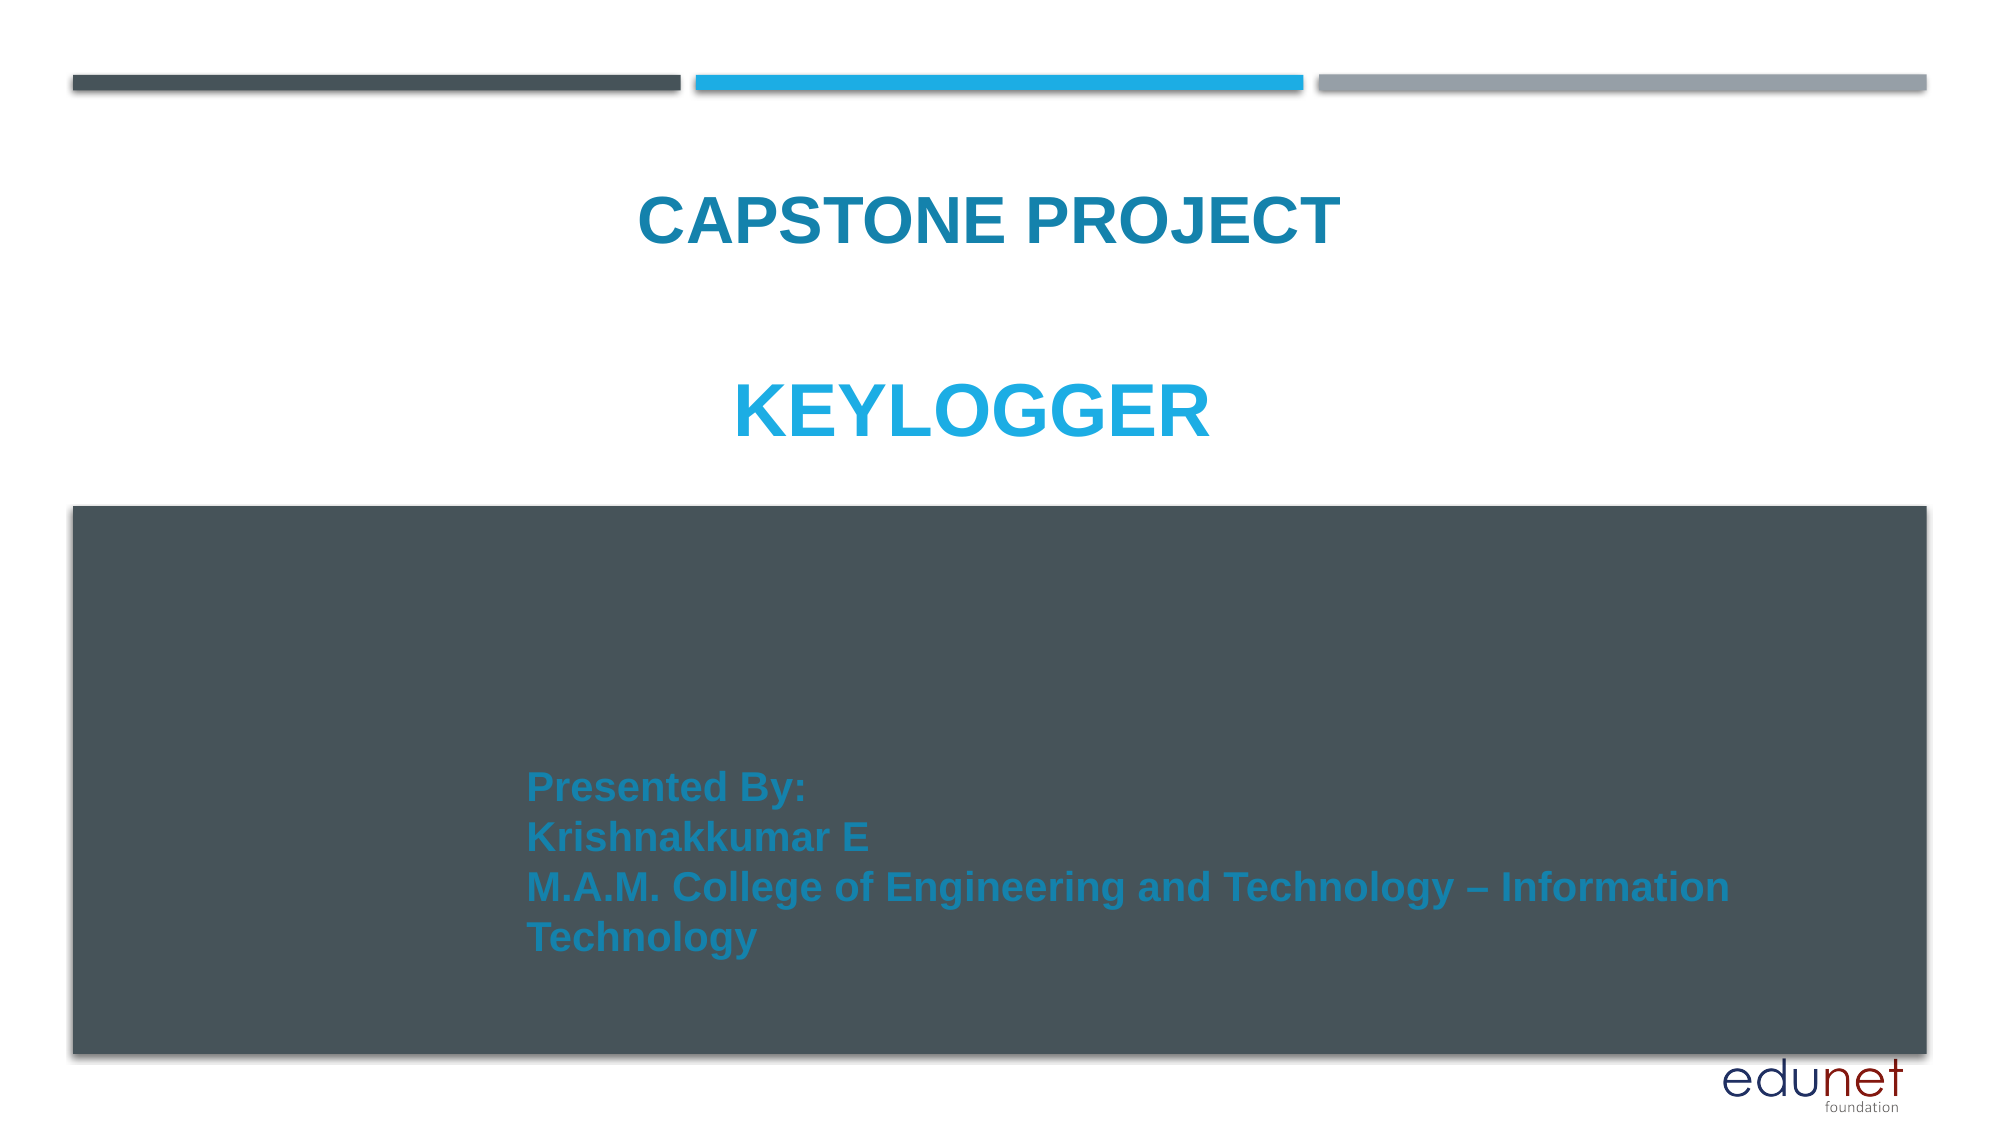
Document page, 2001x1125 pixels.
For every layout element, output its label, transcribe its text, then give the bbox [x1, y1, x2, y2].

title KEYLOGGER [222, 298, 1723, 460]
picture [1719, 1056, 1905, 1116]
text_box Presented By: Krishnakkumar E M.A.M. College of Engineering and Technology – Information Technology [511, 752, 1821, 968]
text_box CAPSTONE PROJECT [0, 169, 2000, 265]
